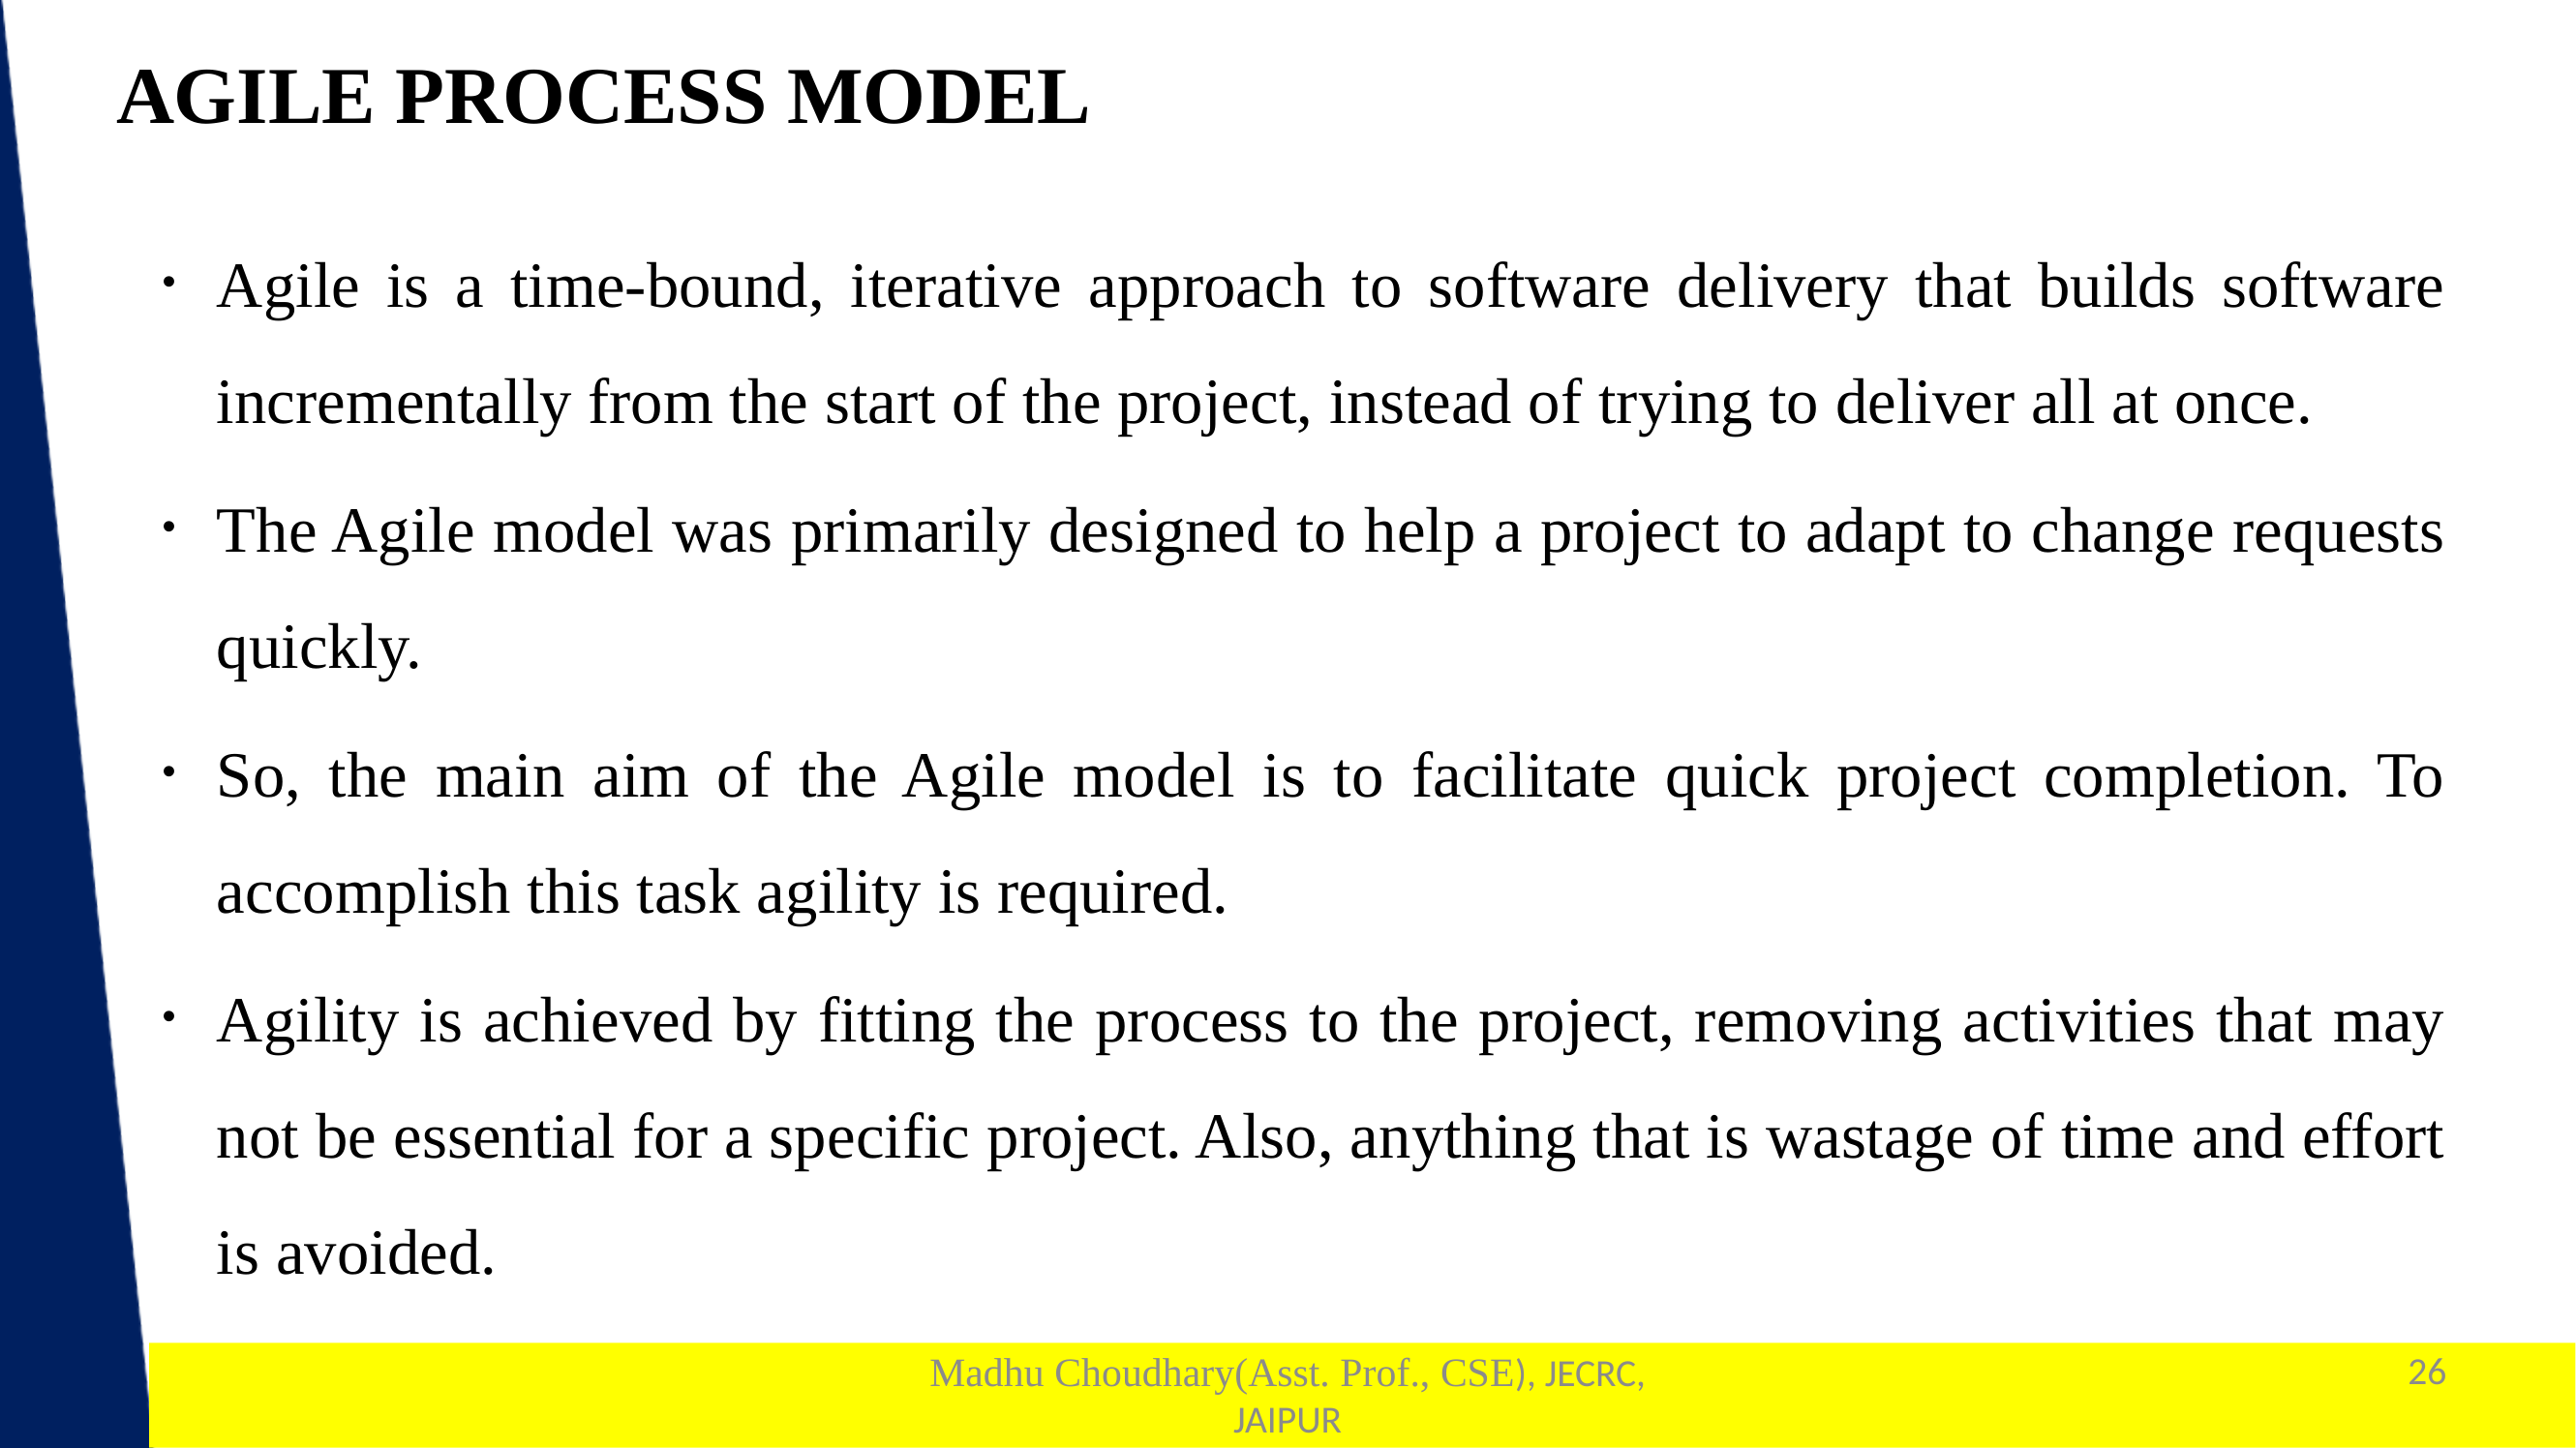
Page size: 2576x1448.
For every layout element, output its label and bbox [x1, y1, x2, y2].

text_box [0, 0, 2576, 1448]
